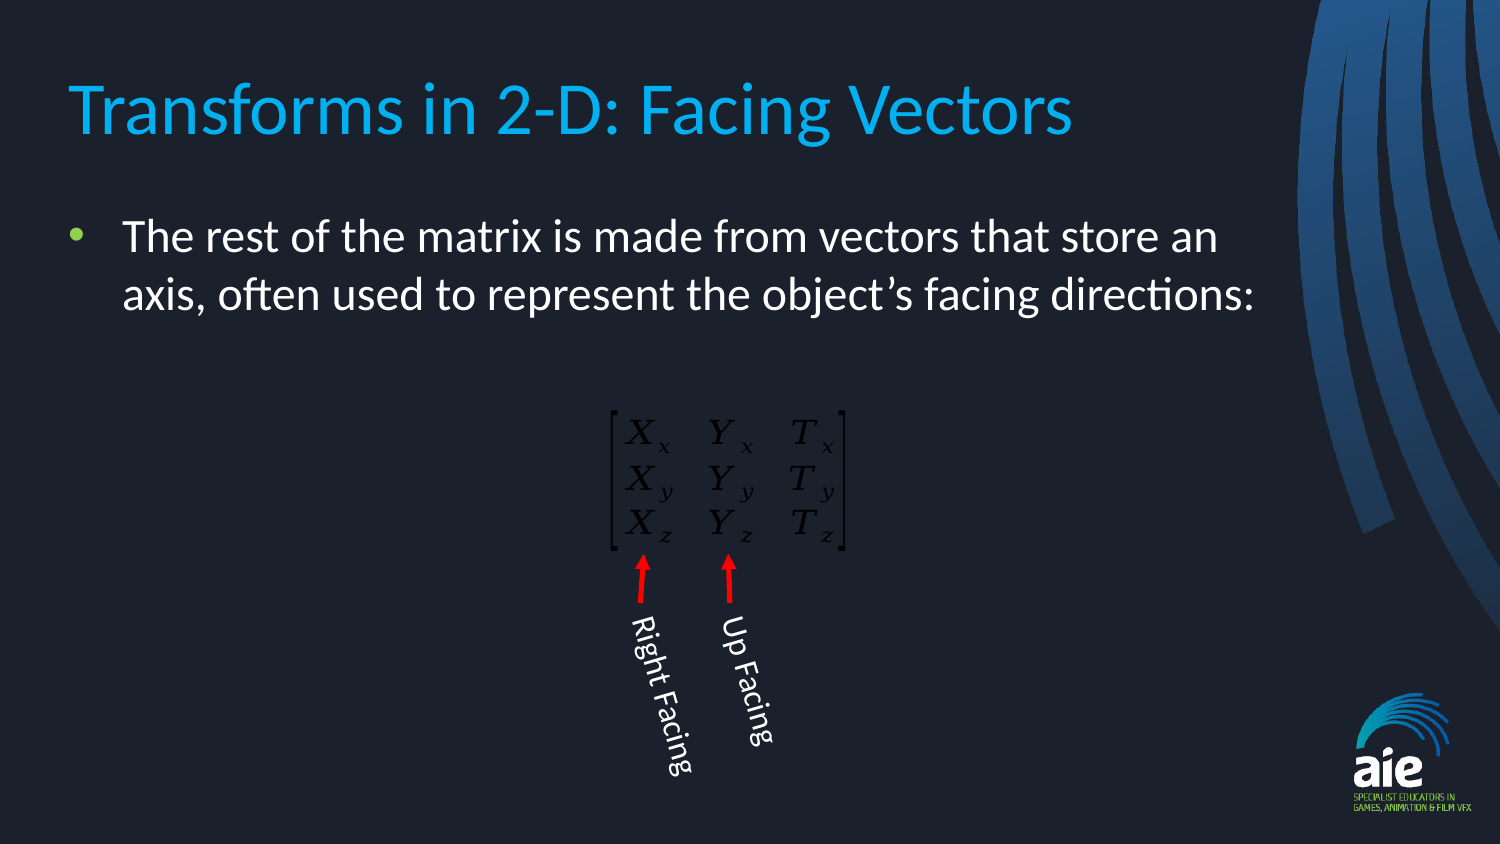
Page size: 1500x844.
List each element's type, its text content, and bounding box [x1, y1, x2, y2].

text_box Right Facing [614, 595, 723, 802]
text_box The rest of the matrix is made from vectors that store an axis, often used to represent the object’s facing directions: [53, 197, 1282, 387]
text_box Up Facing [703, 595, 804, 775]
picture [0, 0, 1500, 844]
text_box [639, 553, 644, 604]
text_box Transforms in 2-D: Facing Vectors [53, 33, 1425, 175]
